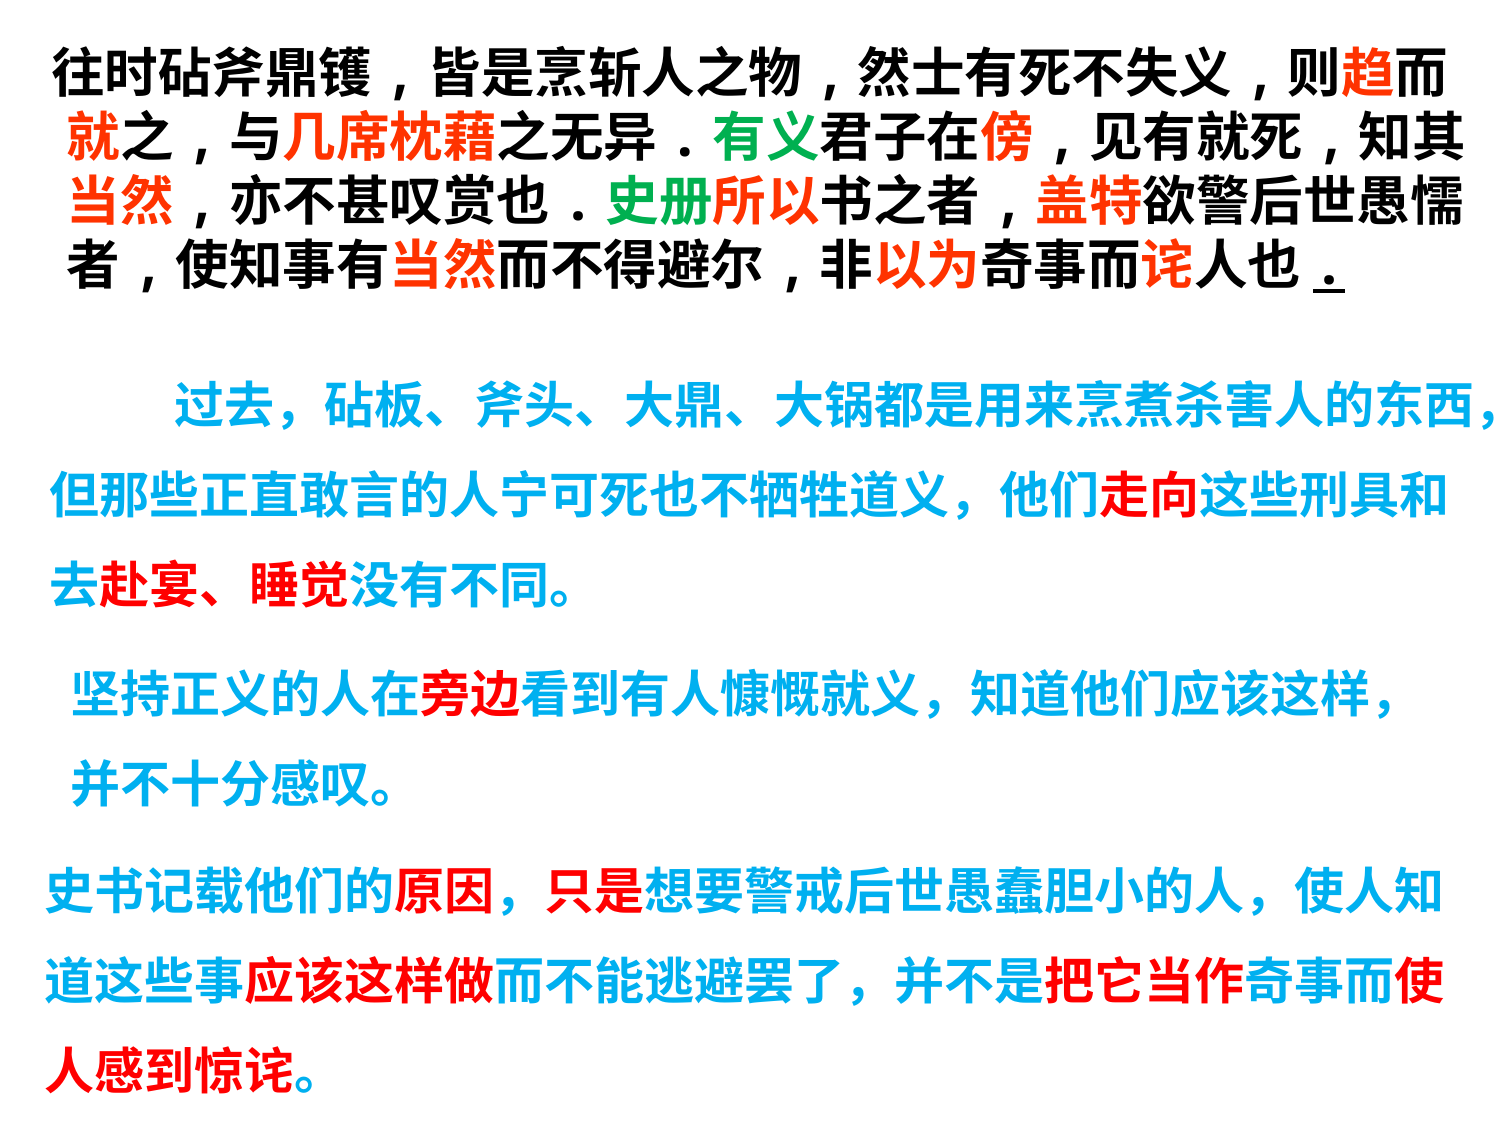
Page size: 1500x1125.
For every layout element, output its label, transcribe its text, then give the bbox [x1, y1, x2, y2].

list 往时砧斧鼎镬,皆是烹斩人之物,然士有死不失义,则趋而就之,与几席枕藉之无异.有义君子在傍,见有就死,知其当然,亦不甚叹赏也.史册所以书之者,盖特欲警后世愚懦者,使知事有当然而不得避尔,非以为奇事而诧人也. [0, 31, 1500, 362]
text_box 过去，砧板、斧头、大鼎、大锅都是用来烹煮杀害人的东西，但那些正直敢言的人宁可死也不牺牲道义，他们走向这些刑具和去赴宴、睡觉没有不同。 [34, 335, 1500, 621]
text_box 史书记载他们的原因，只是想要警戒后世愚蠢胆小的人，使人知道这些事应该这样做而不能逃避罢了，并不是把它当作奇事而使人感到惊诧。 [29, 822, 1471, 1107]
text_box 坚持正义的人在旁边看到有人慷慨就义，知道他们应该这样，并不十分感叹。 [55, 625, 1474, 821]
